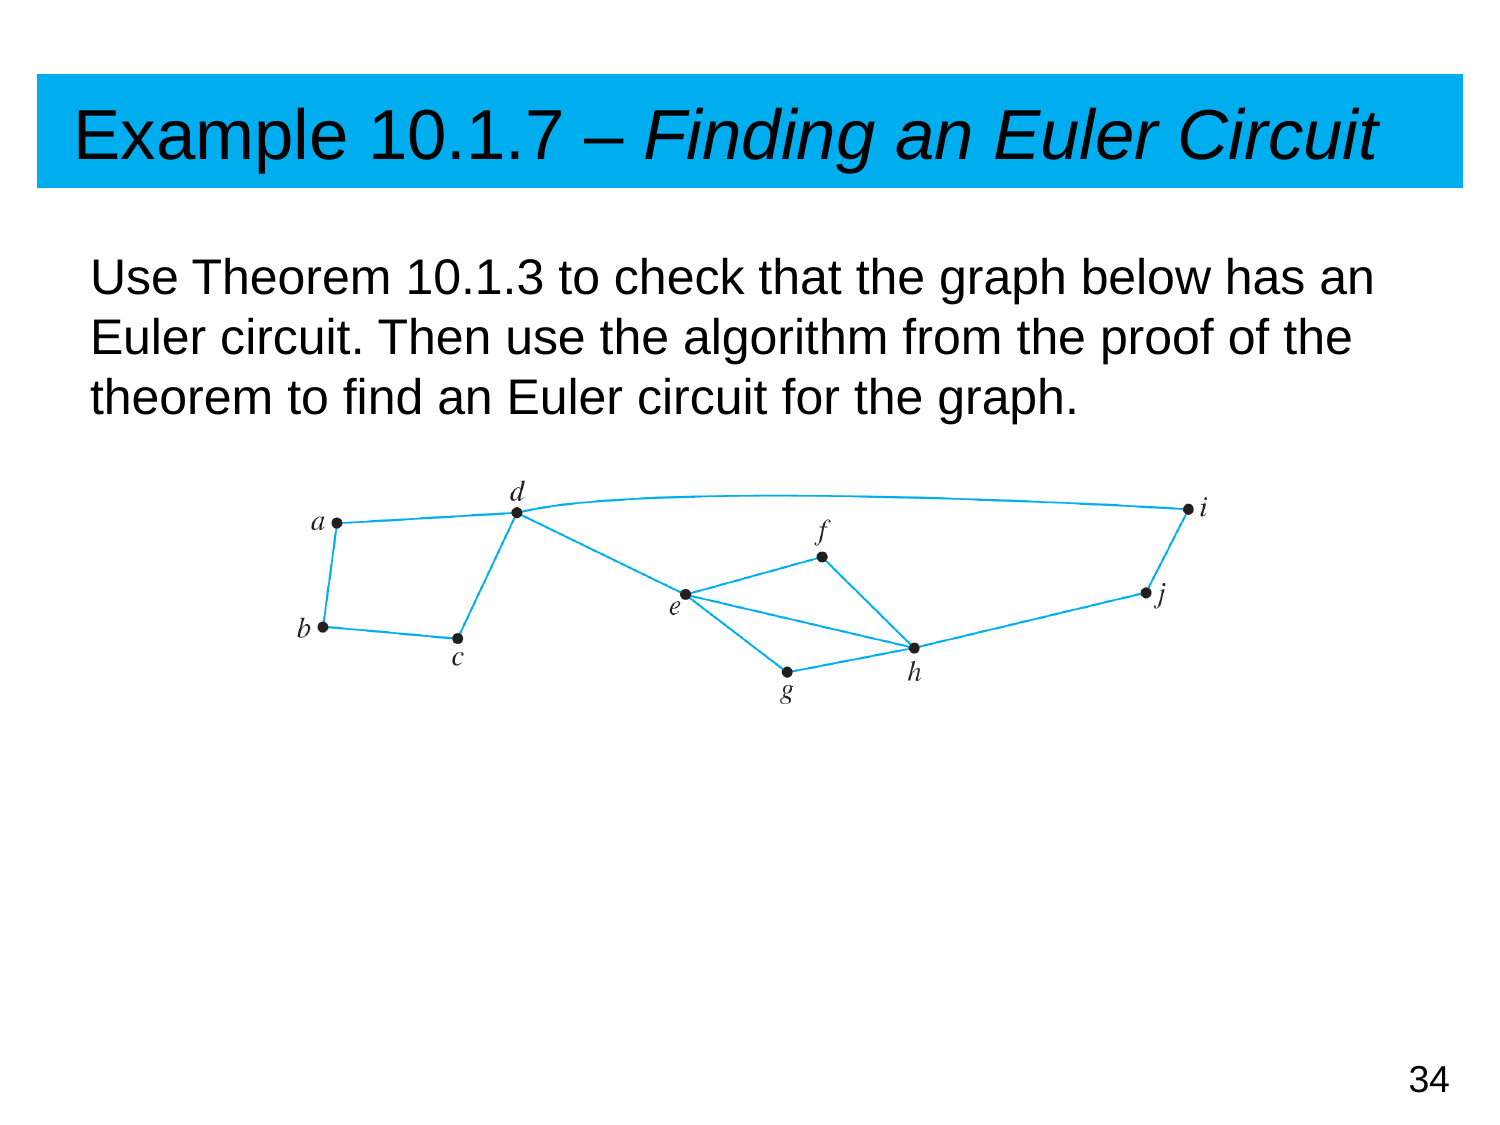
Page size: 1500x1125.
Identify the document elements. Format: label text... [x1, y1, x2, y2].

picture [293, 474, 1226, 709]
title Example 10.1.7 – Finding an Euler Circuit [58, 37, 1408, 225]
list Use Theorem 10.1.3 to check that the graph below has an Euler circuit. Then use the algorithm from the proof of the theorem to find an Euler circuit for the graph. [75, 237, 1425, 450]
